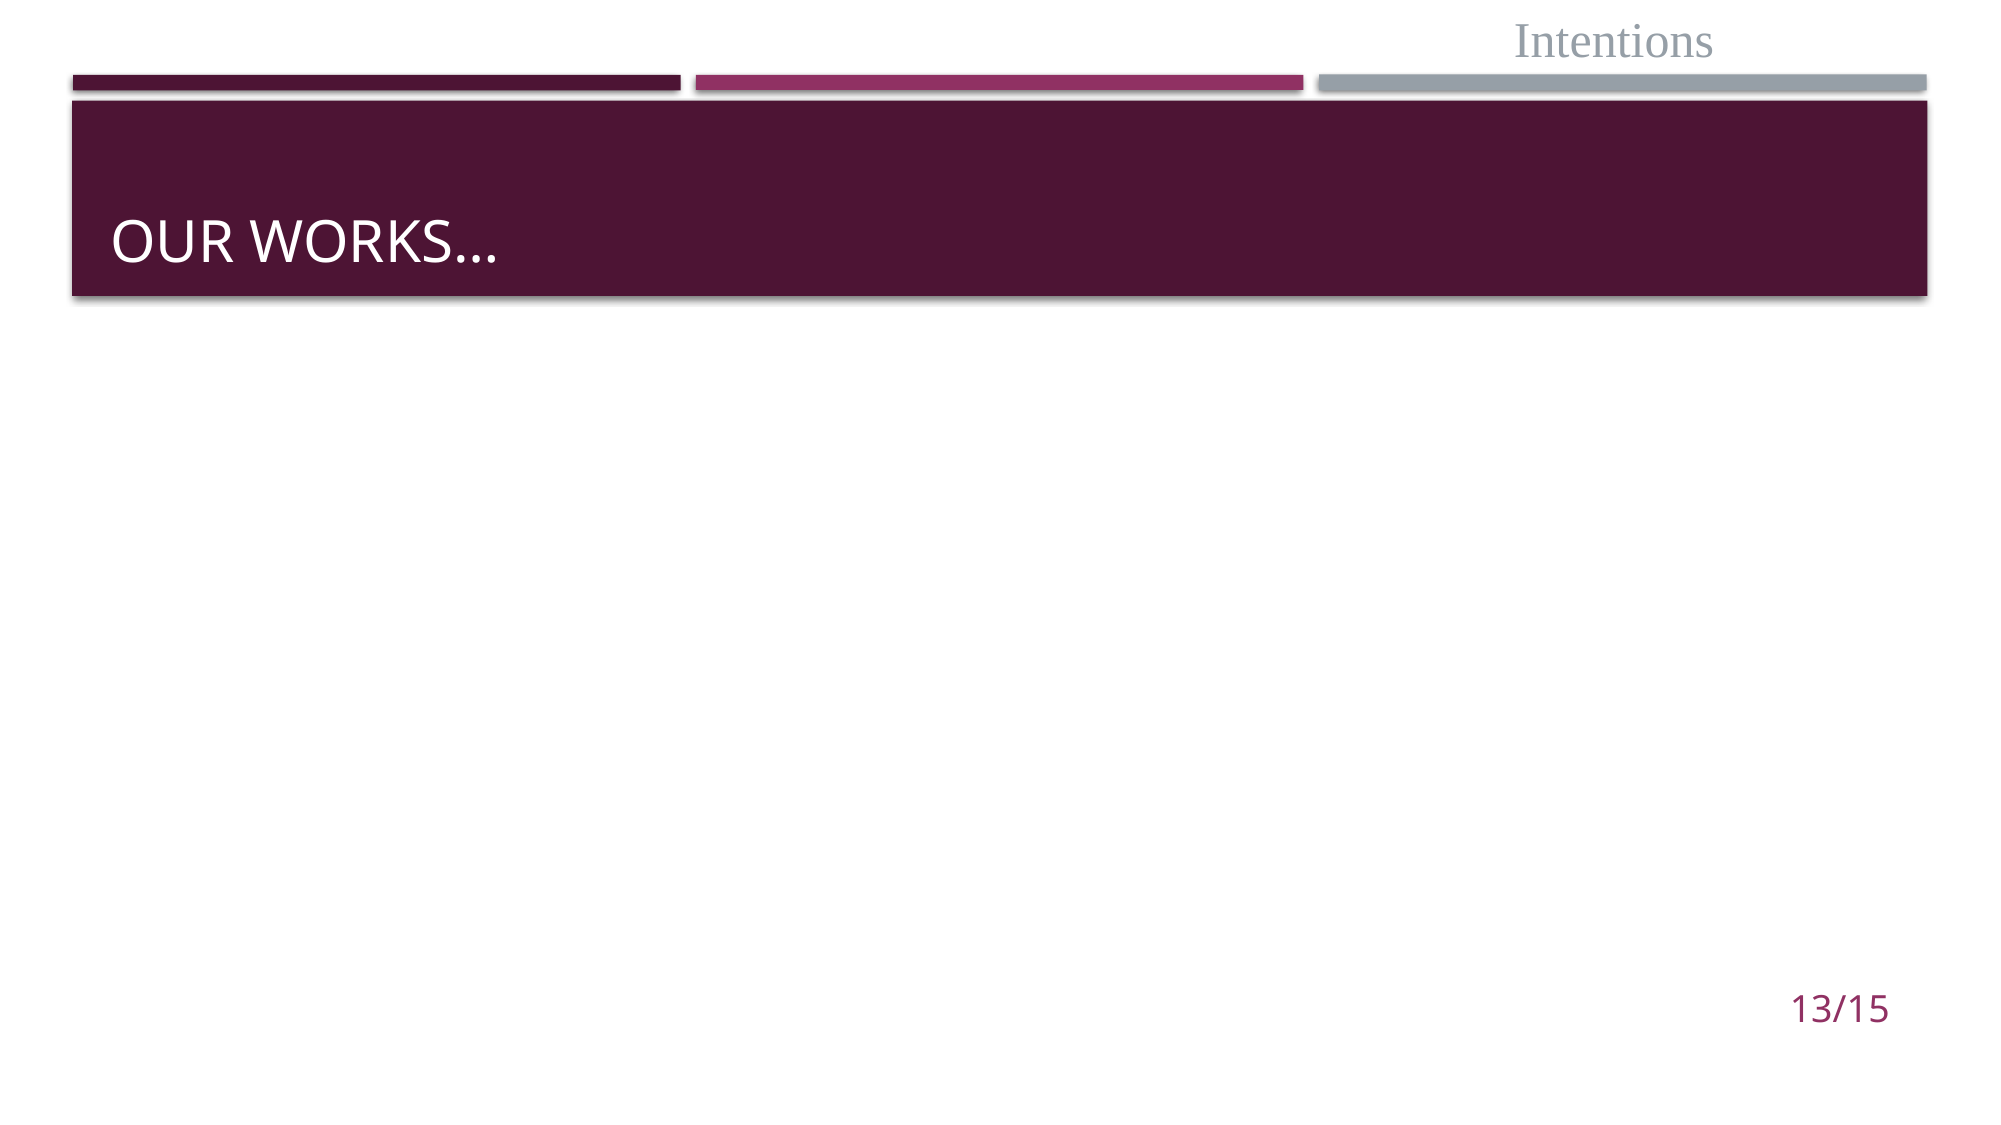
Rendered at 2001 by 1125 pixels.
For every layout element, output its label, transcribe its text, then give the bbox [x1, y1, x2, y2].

text_box Intentions [1410, 0, 1819, 75]
title OUR WORKS… [95, 115, 1905, 282]
slide_number 13/15 [1732, 977, 1905, 1037]
